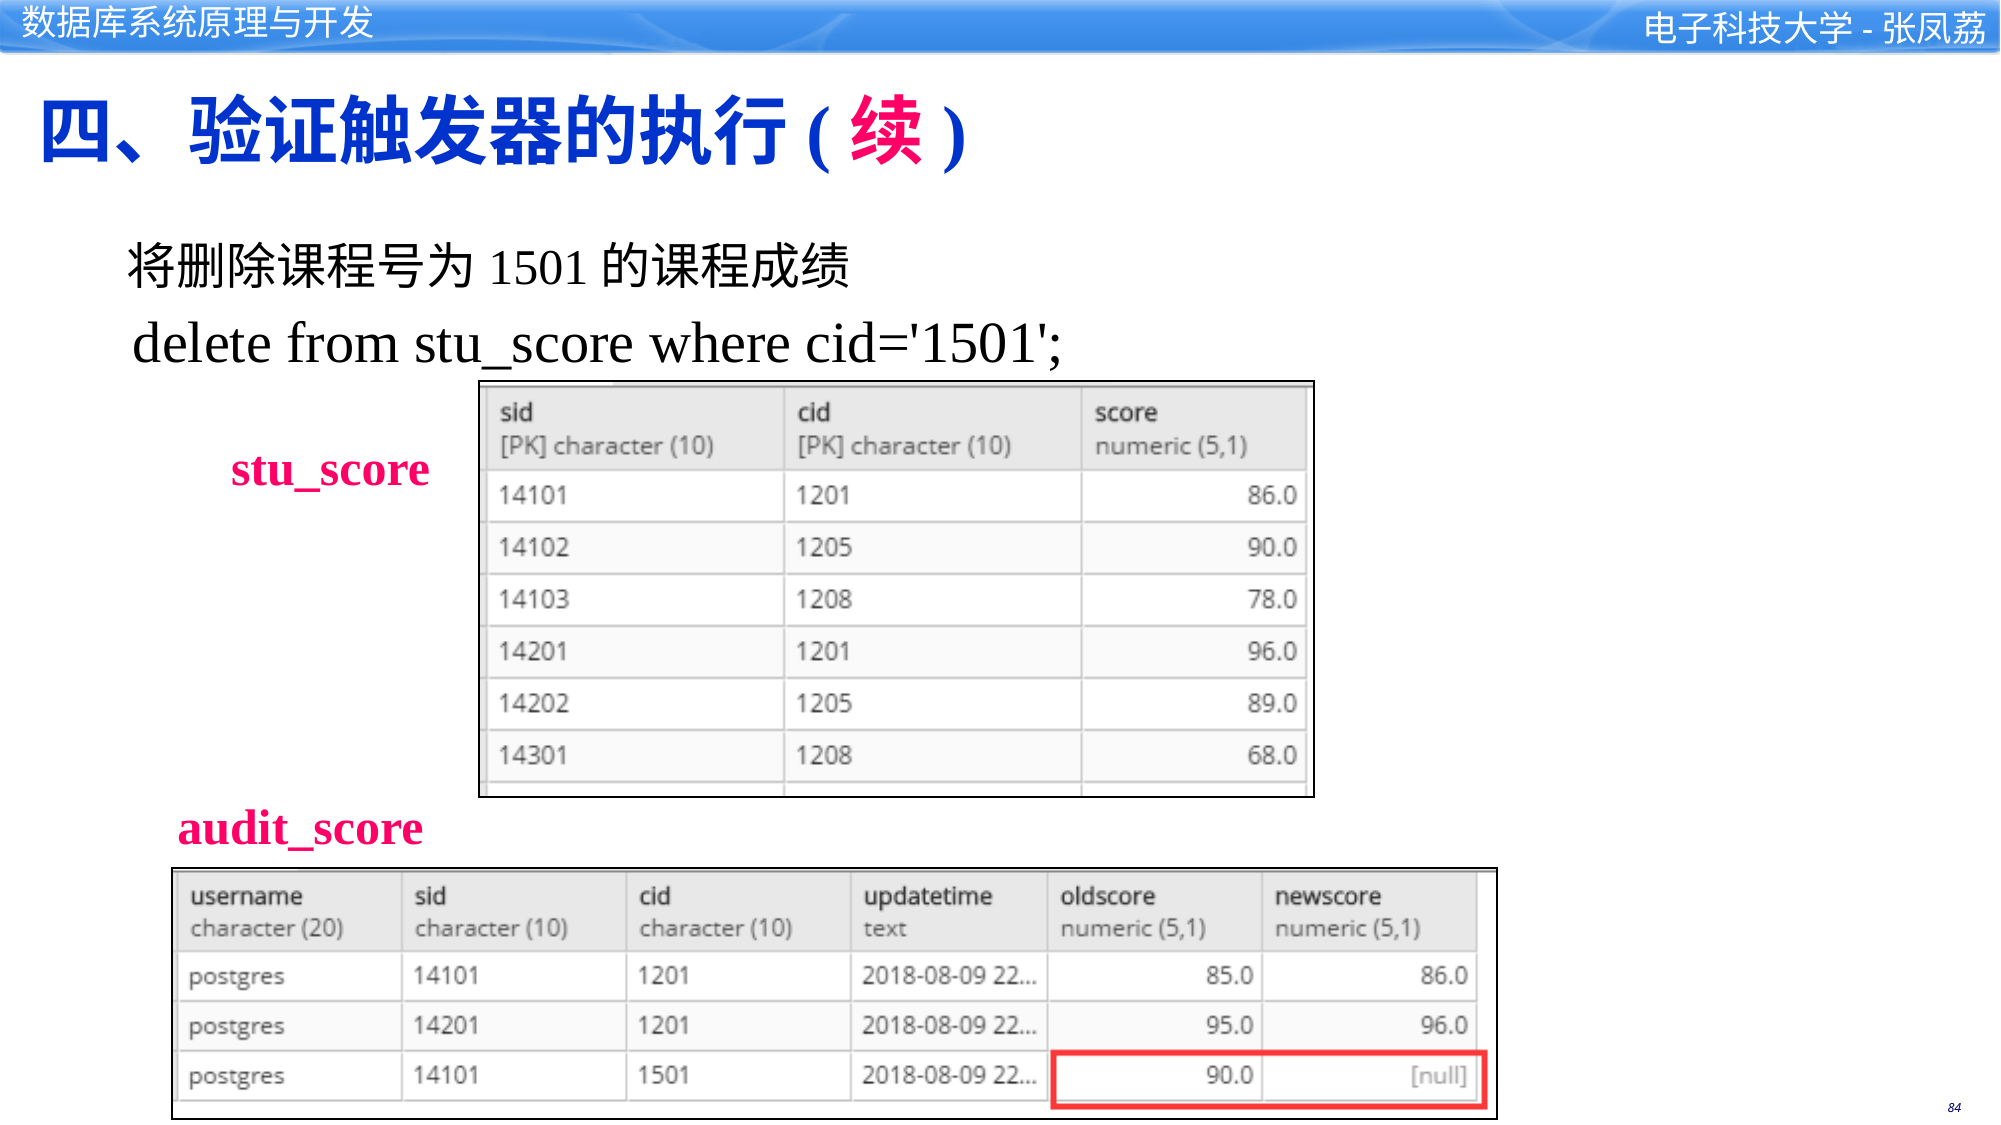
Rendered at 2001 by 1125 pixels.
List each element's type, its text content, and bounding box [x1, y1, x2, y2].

text_box 将删除课程号为1501的课程成绩 delete from stu_score where cid='1501'; [43, 207, 1839, 382]
text_box 四、验证触发器的执行(续) [27, 78, 1154, 180]
picture [172, 869, 1497, 1118]
text_box stu_score [216, 428, 458, 503]
picture [479, 381, 1314, 797]
text_box audit_score [162, 786, 452, 862]
picture [0, 0, 2000, 55]
